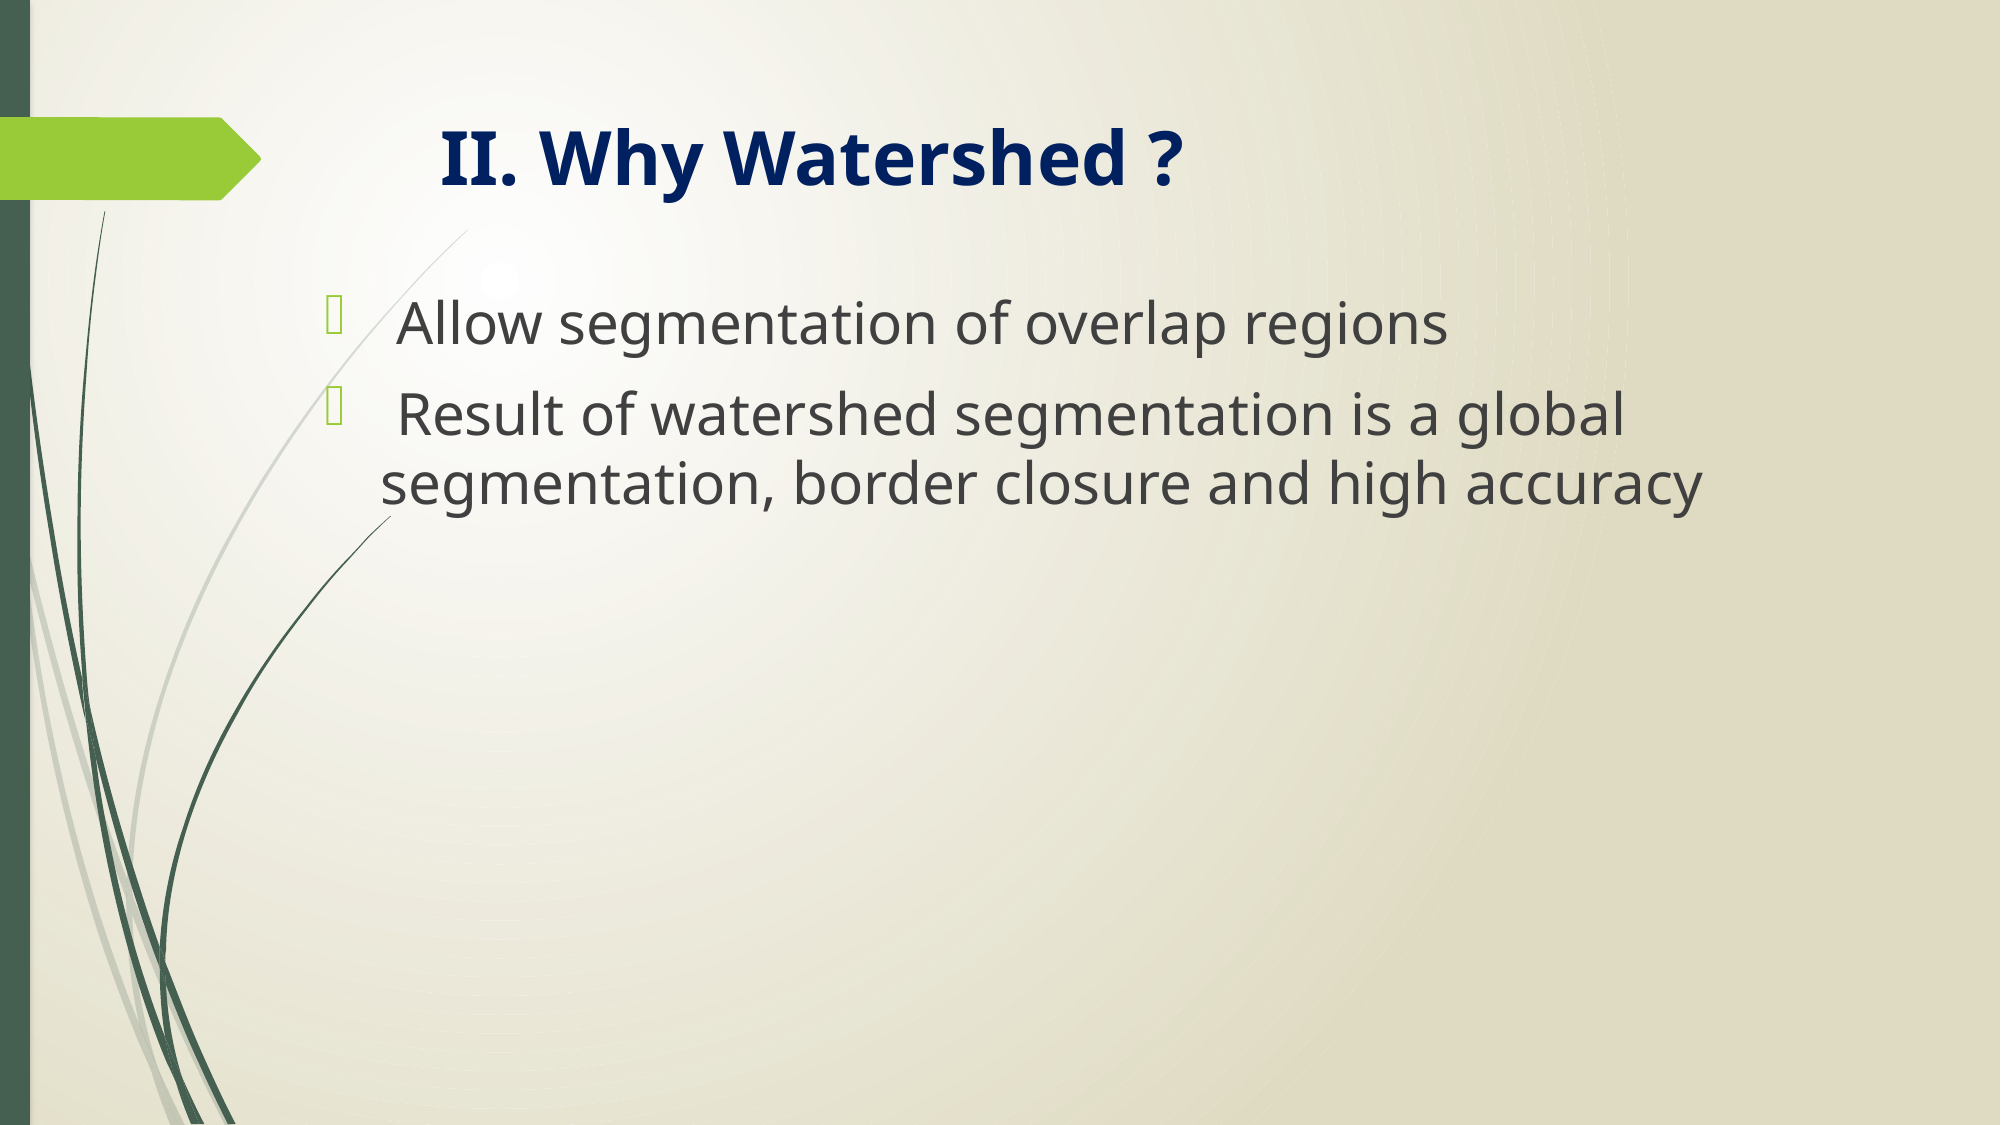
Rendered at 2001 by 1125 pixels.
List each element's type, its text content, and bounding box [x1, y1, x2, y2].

title II. Why Watershed ? [425, 102, 1888, 224]
list Allow segmentation of overlap regions Result of watershed segmentation is a global segmentation, border closure and high accuracy [309, 278, 1773, 669]
